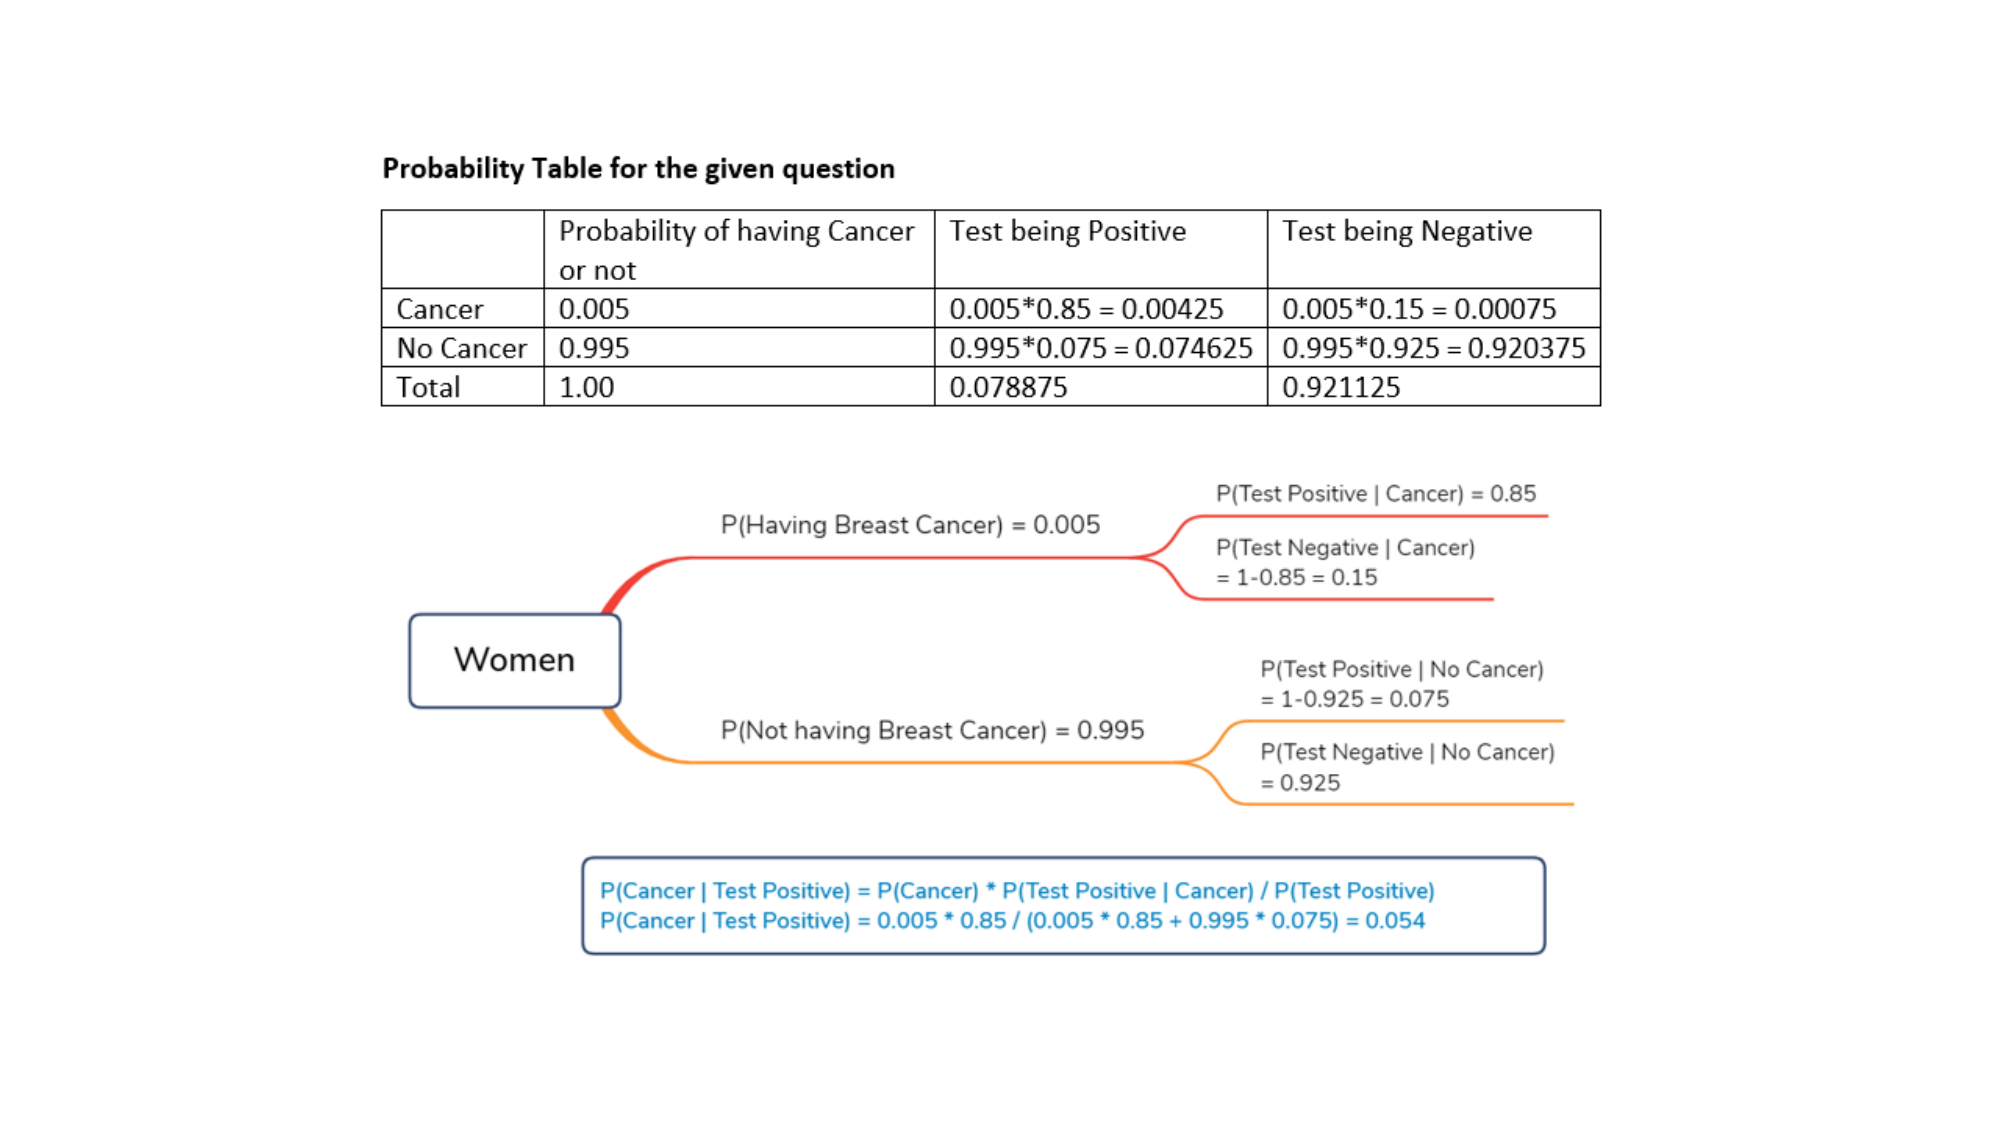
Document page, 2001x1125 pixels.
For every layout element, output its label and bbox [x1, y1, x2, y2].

picture [353, 147, 1647, 978]
